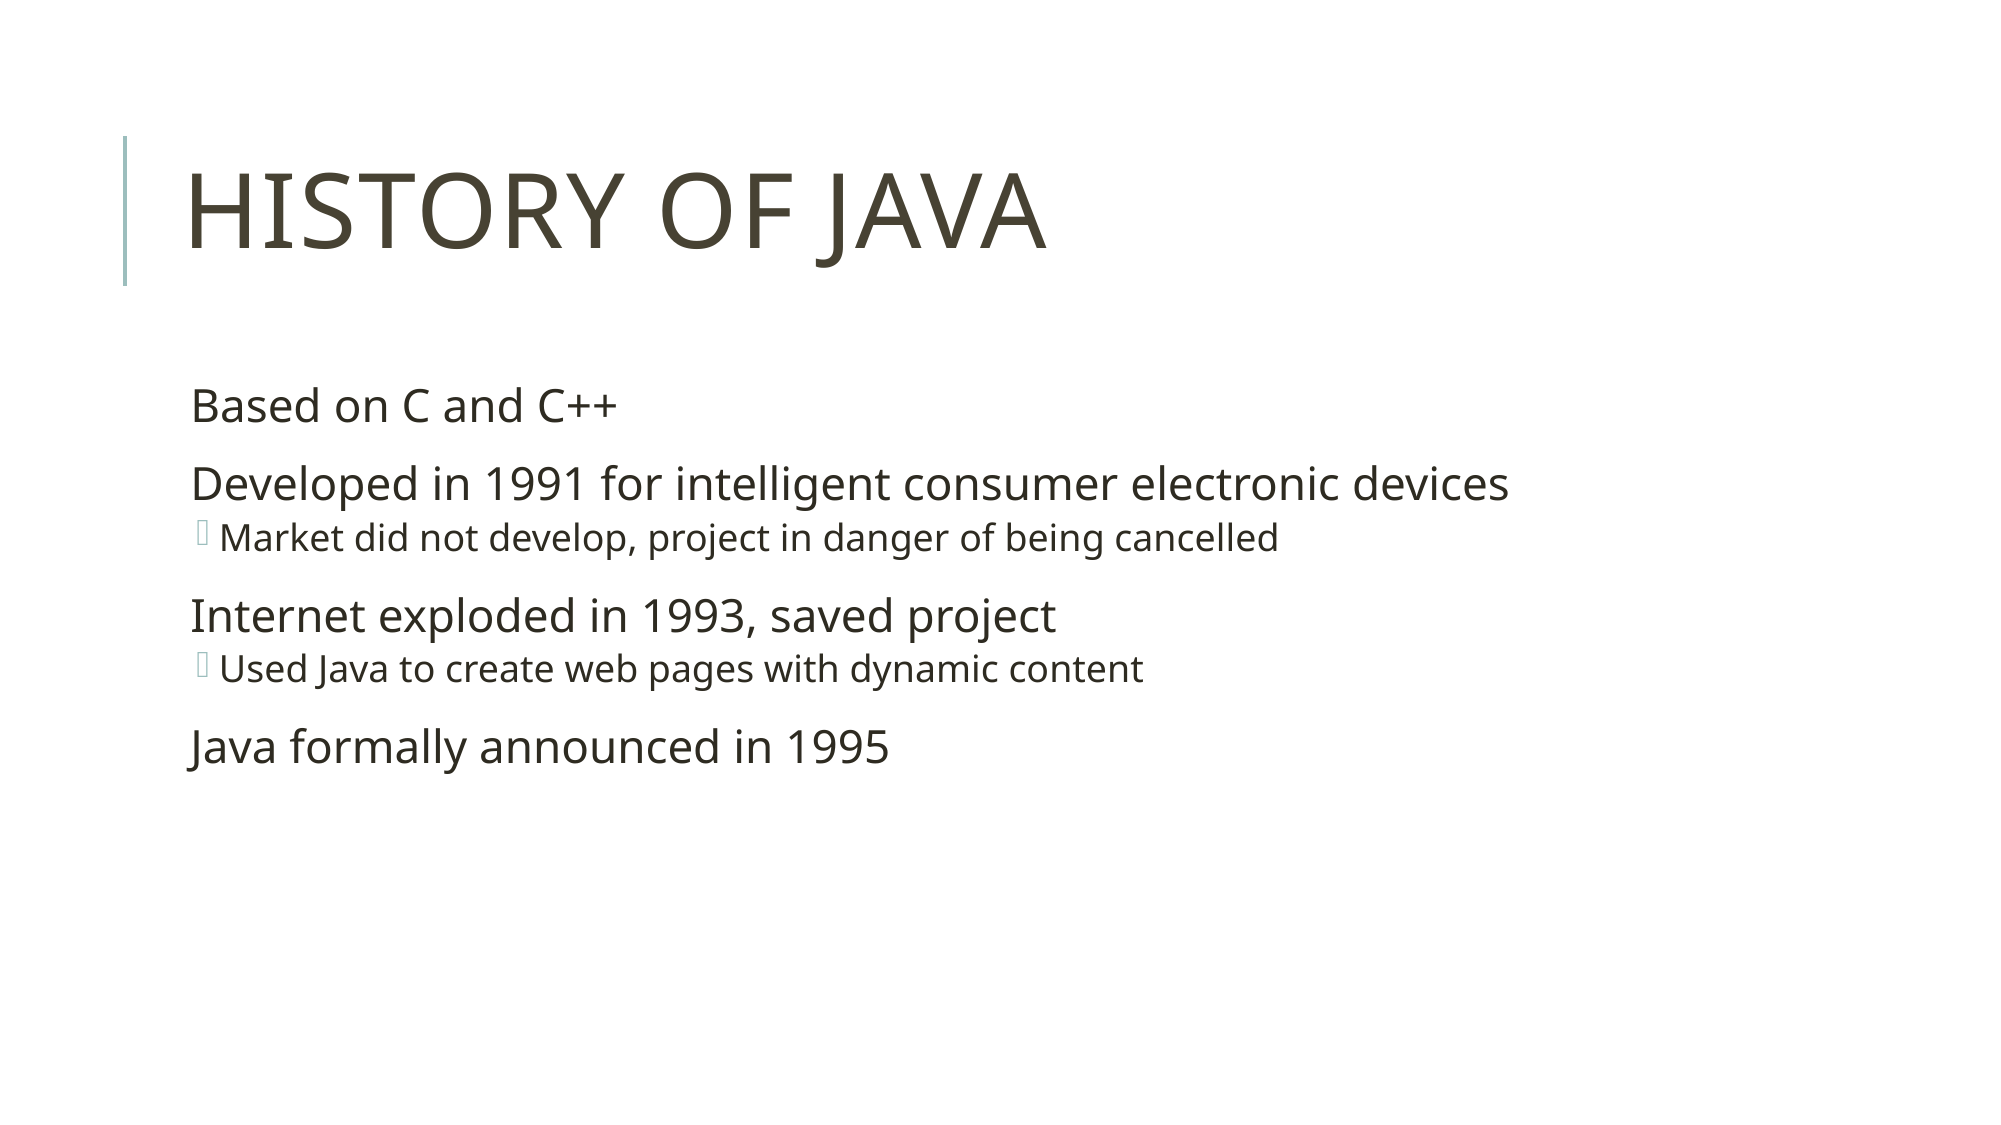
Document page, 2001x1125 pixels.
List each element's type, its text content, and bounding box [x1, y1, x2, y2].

list Based on C and C++ Developed in 1991 for intelligent consumer electronic devices Market did not develop, project in danger of being cancelled Internet exploded in 1993, saved project Used Java to create web pages with dynamic content Java formally announced in 1995 [168, 375, 1763, 1035]
title History of Java [168, 96, 1763, 342]
